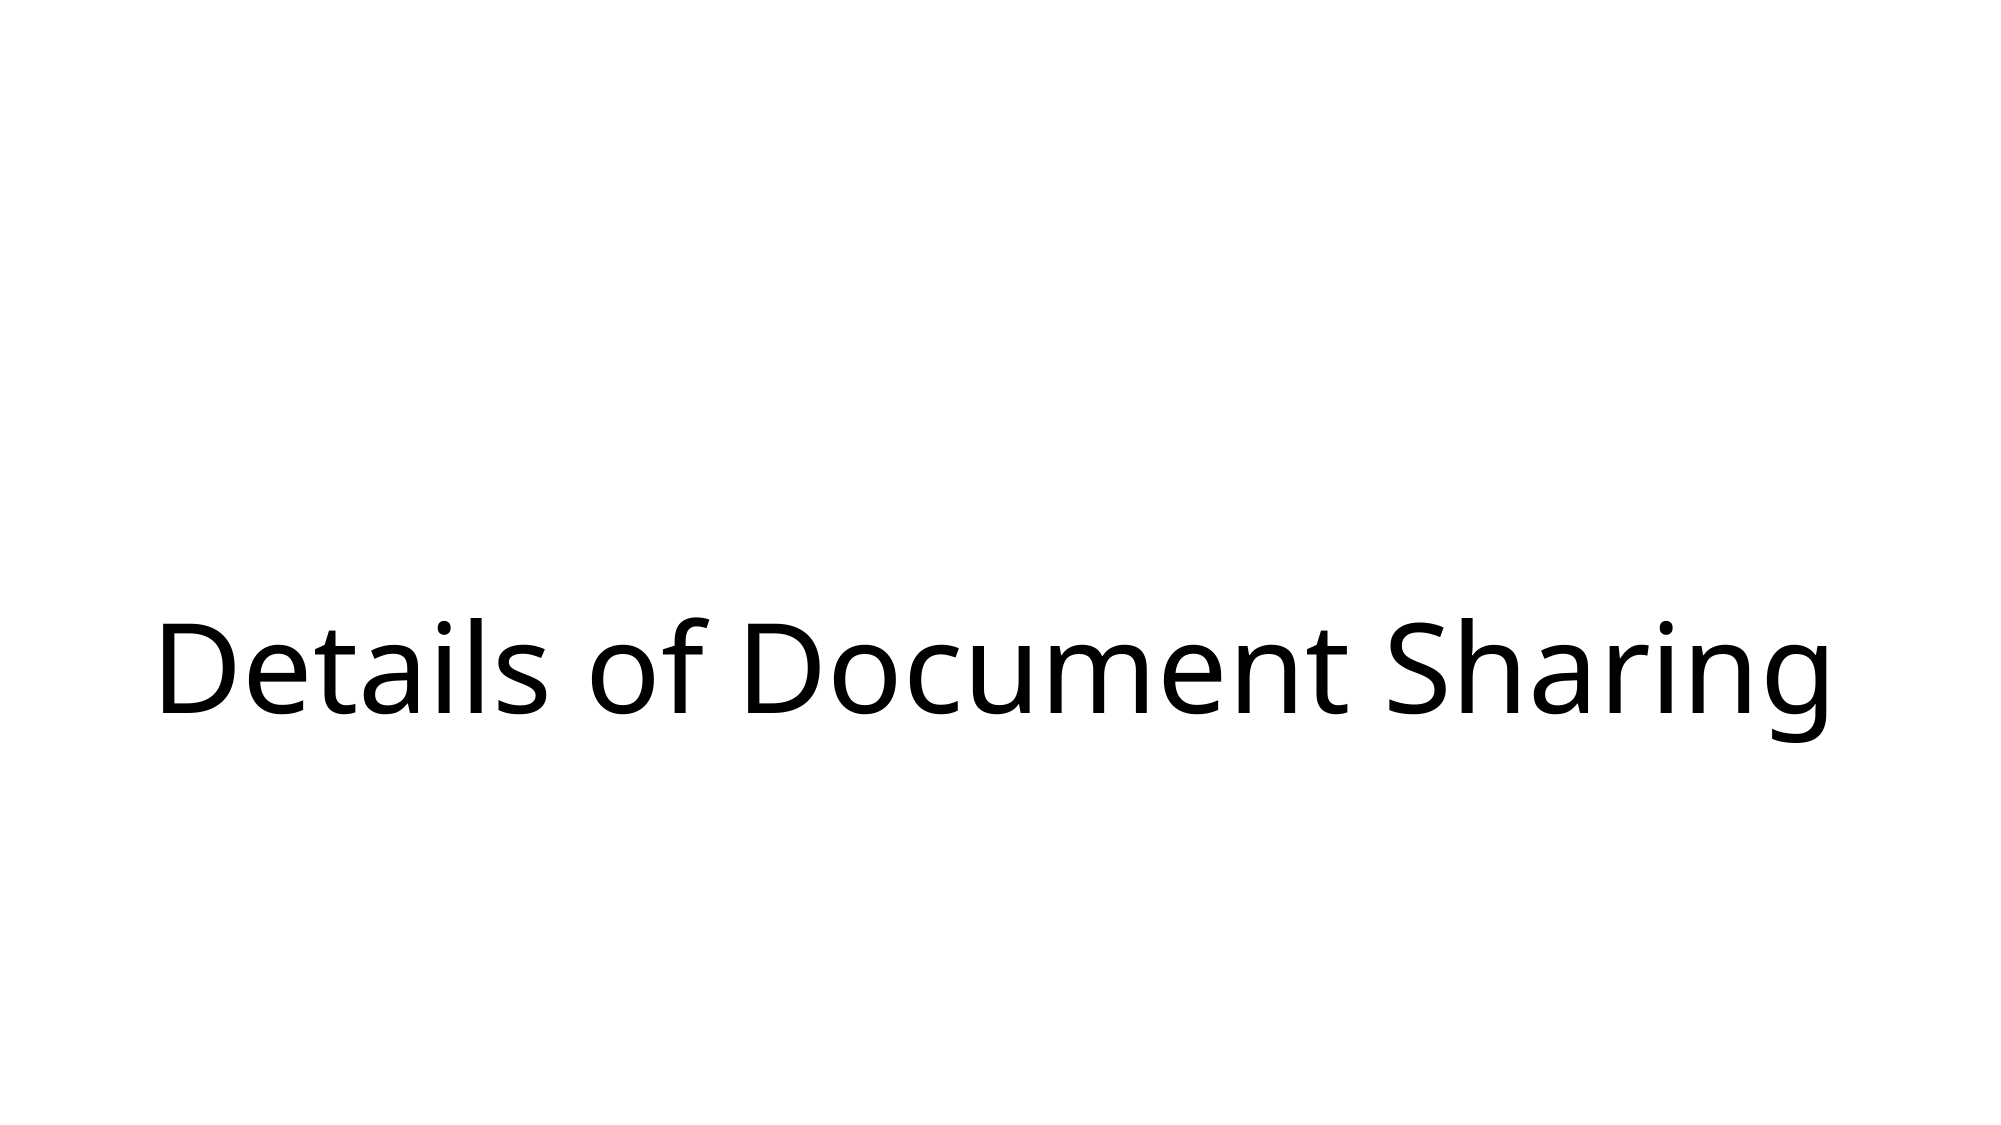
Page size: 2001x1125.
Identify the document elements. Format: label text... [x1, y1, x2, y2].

title Details of Document Sharing [136, 280, 1862, 749]
